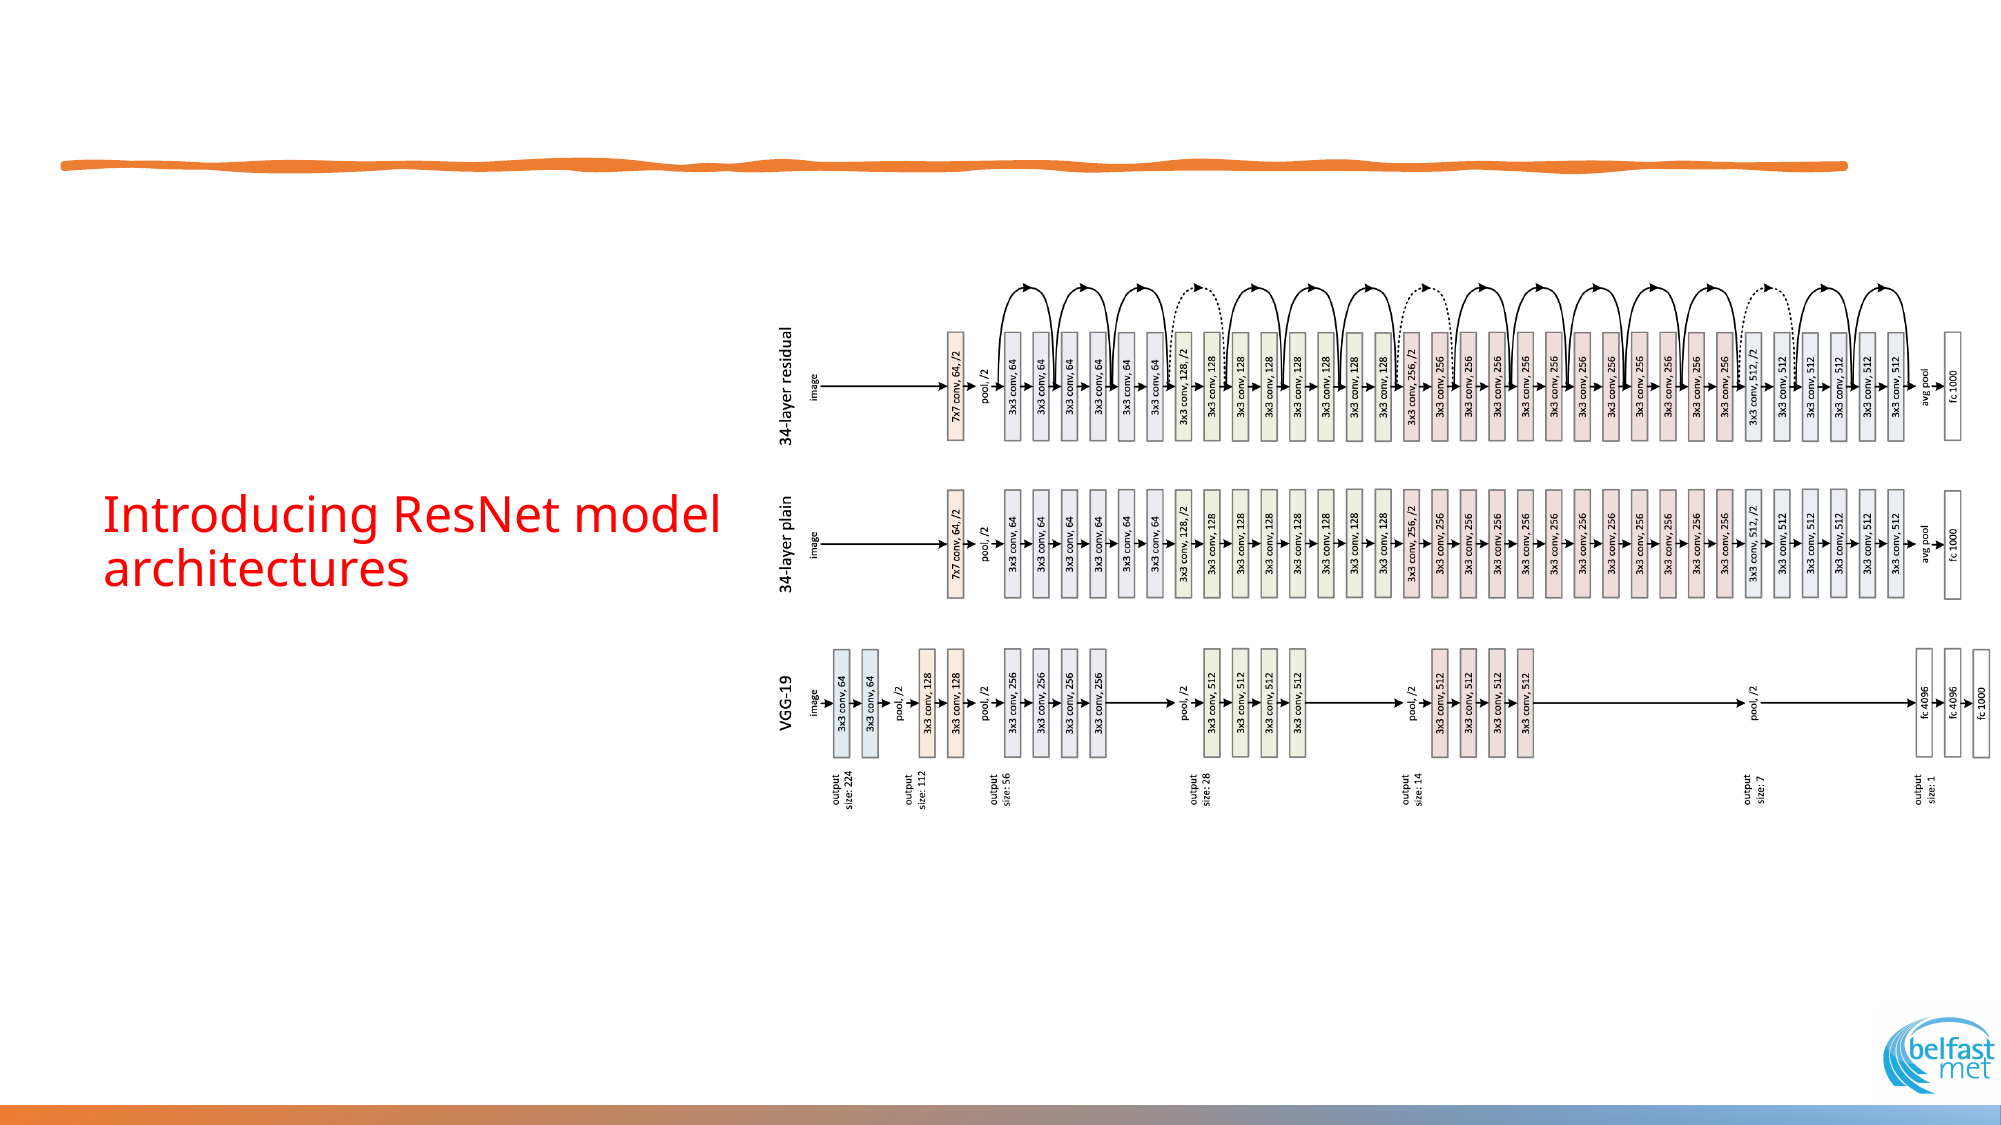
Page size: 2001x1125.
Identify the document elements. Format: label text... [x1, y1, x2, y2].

picture [1877, 1003, 2000, 1105]
title Introducing ResNet model architectures [88, 481, 765, 606]
picture [765, 273, 2000, 851]
